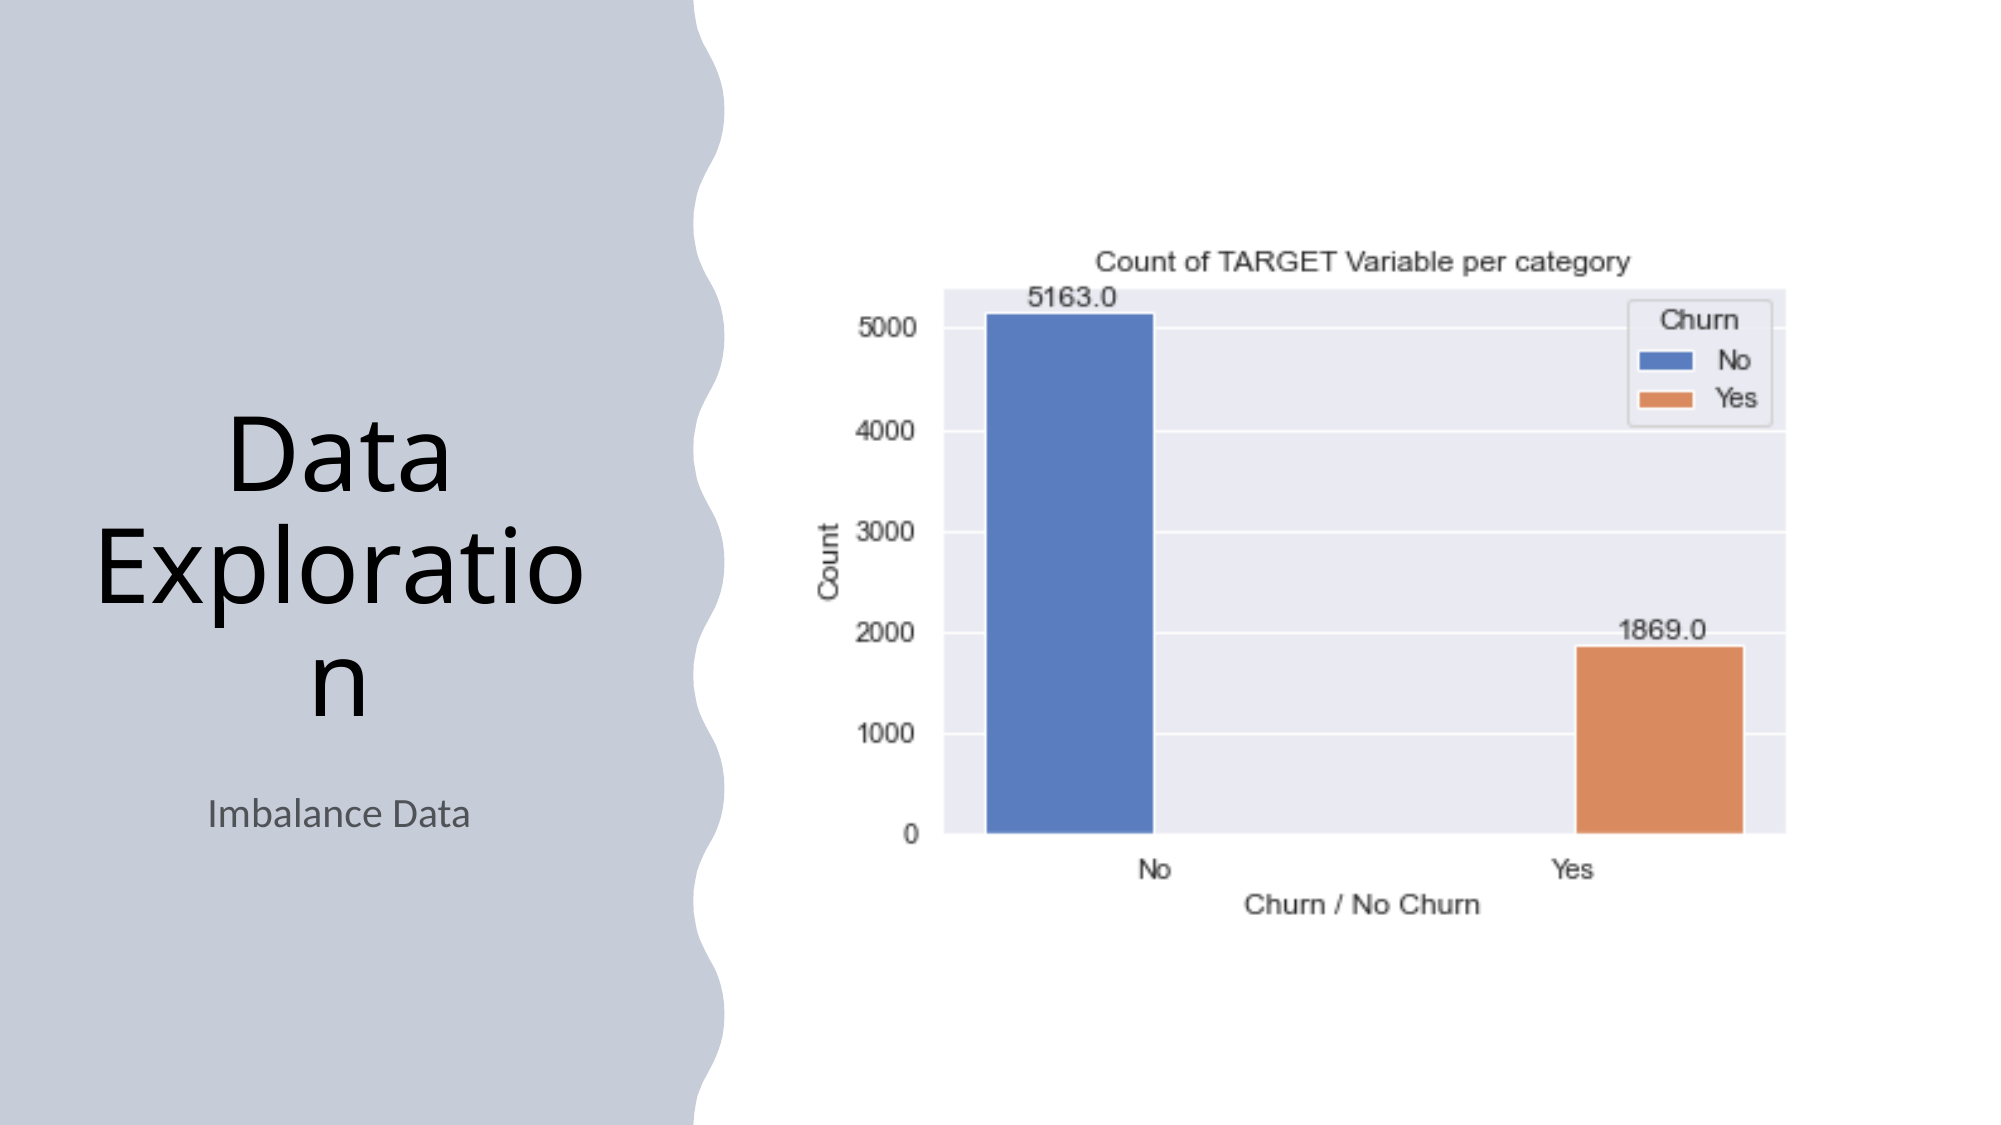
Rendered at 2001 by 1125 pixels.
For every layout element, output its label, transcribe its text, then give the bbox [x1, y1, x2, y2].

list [806, 199, 1895, 926]
text_box [0, 0, 726, 1125]
list Imbalance Data [75, 783, 604, 1023]
text_box [695, 0, 2000, 1125]
title Data Exploration [75, 118, 606, 747]
